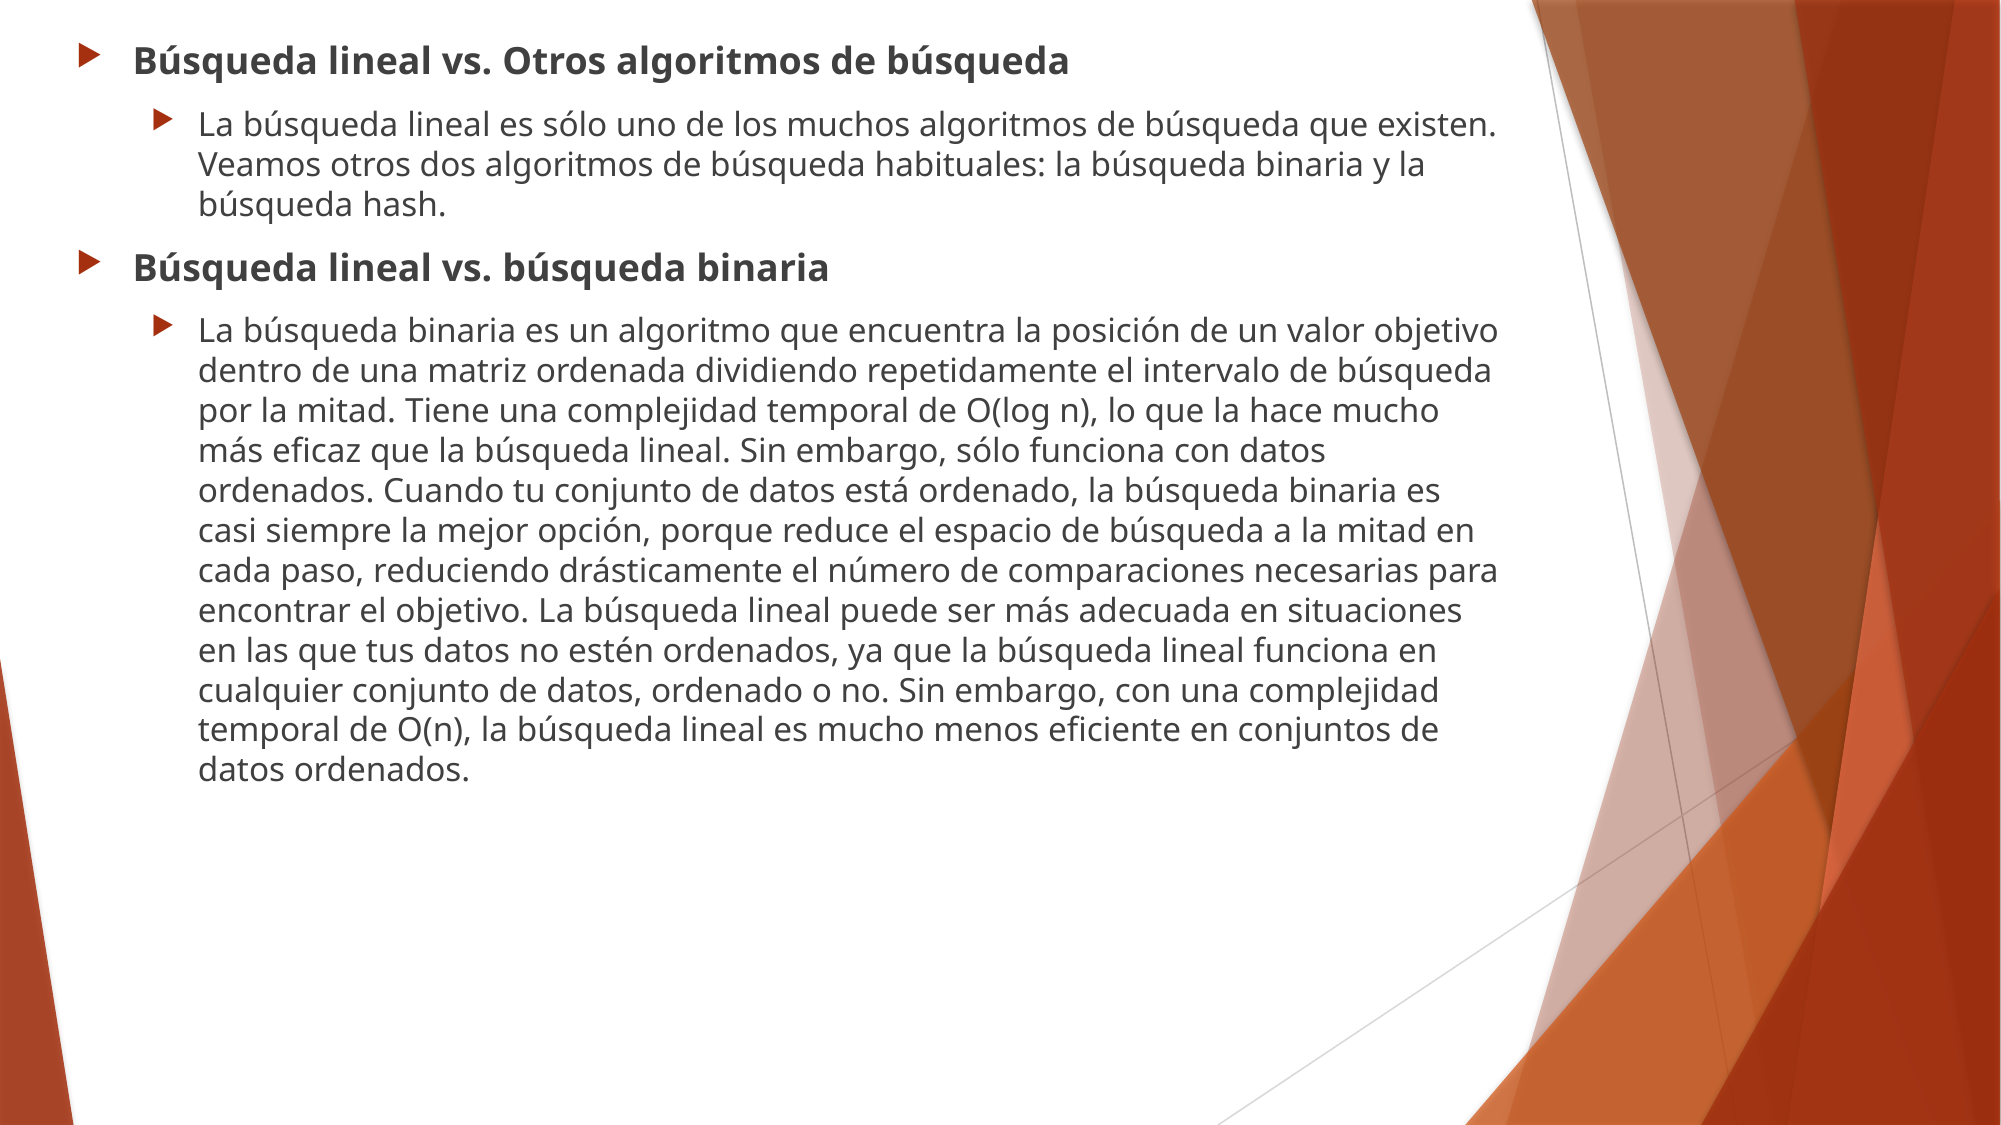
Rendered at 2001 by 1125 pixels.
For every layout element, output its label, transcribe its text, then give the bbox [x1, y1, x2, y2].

list Búsqueda lineal vs. Otros algoritmos de búsqueda La búsqueda lineal es sólo uno de los muchos algoritmos de búsqueda que existen. Veamos otros dos algoritmos de búsqueda habituales: la búsqueda binaria y la búsqueda hash. Búsqueda lineal vs. búsqueda binaria La búsqueda binaria es un algoritmo que encuentra la posición de un valor objetivo dentro de una matriz ordenada dividiendo repetidamente el intervalo de búsqueda por la mitad. Tiene una complejidad temporal de O(log n), lo que la hace mucho más eficaz que la búsqueda lineal. Sin embargo, sólo funciona con datos ordenados. Cuando tu conjunto de datos está ordenado, la búsqueda binaria es casi siempre la mejor opción, porque reduce el espacio de búsqueda a la mitad en cada paso, reduciendo drásticamente el número de comparaciones necesarias para encontrar el objetivo. La búsqueda lineal puede ser más adecuada en situaciones en las que tus datos no estén ordenados, ya que la búsqueda lineal funciona en cualquier conjunto de datos, ordenado o no. Sin embargo, con una complejidad temporal de O(n), la búsqueda lineal es mucho menos eficiente en conjuntos de datos ordenados. [61, 29, 1522, 1054]
